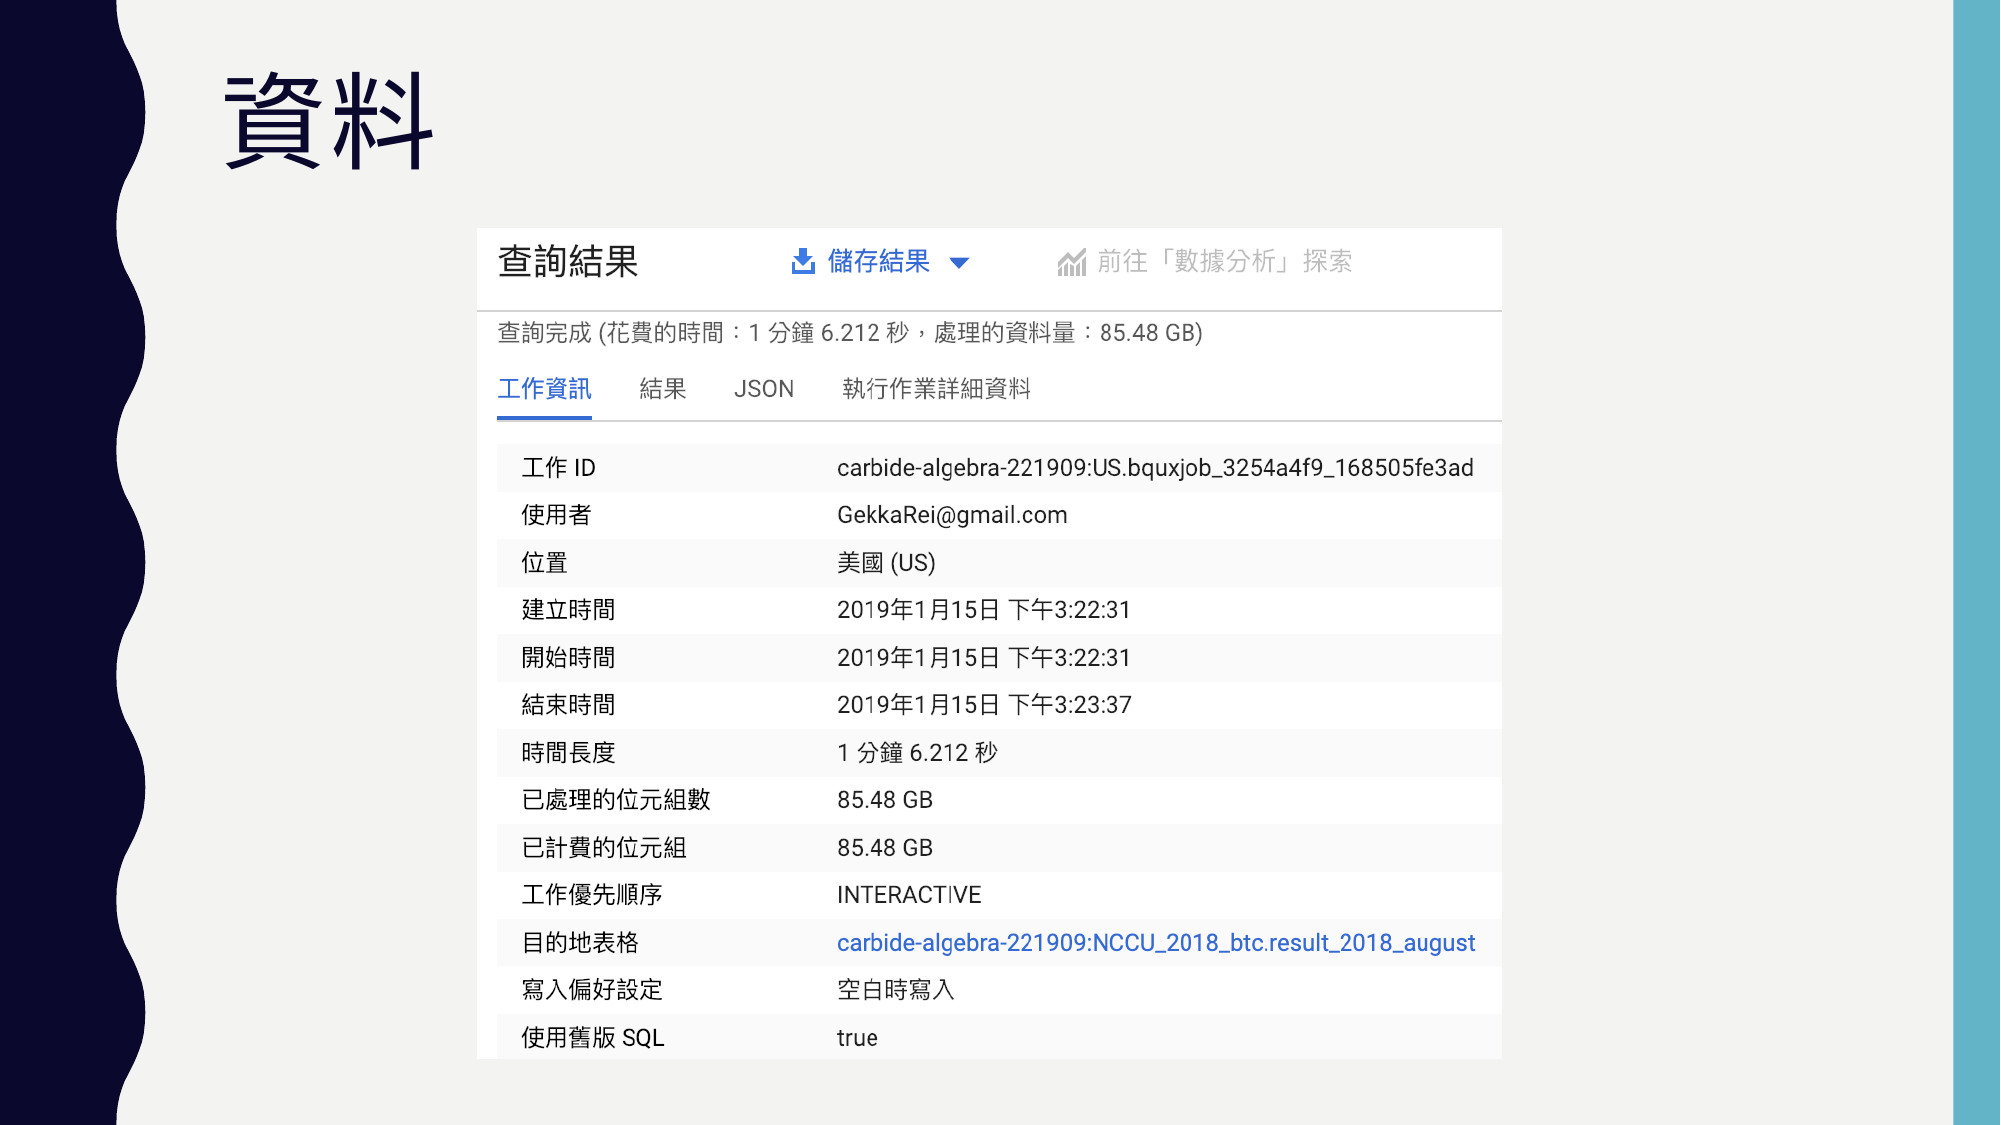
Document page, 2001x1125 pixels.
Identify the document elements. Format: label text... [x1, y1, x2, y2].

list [477, 228, 1502, 1059]
title 資料 [205, 62, 1875, 308]
